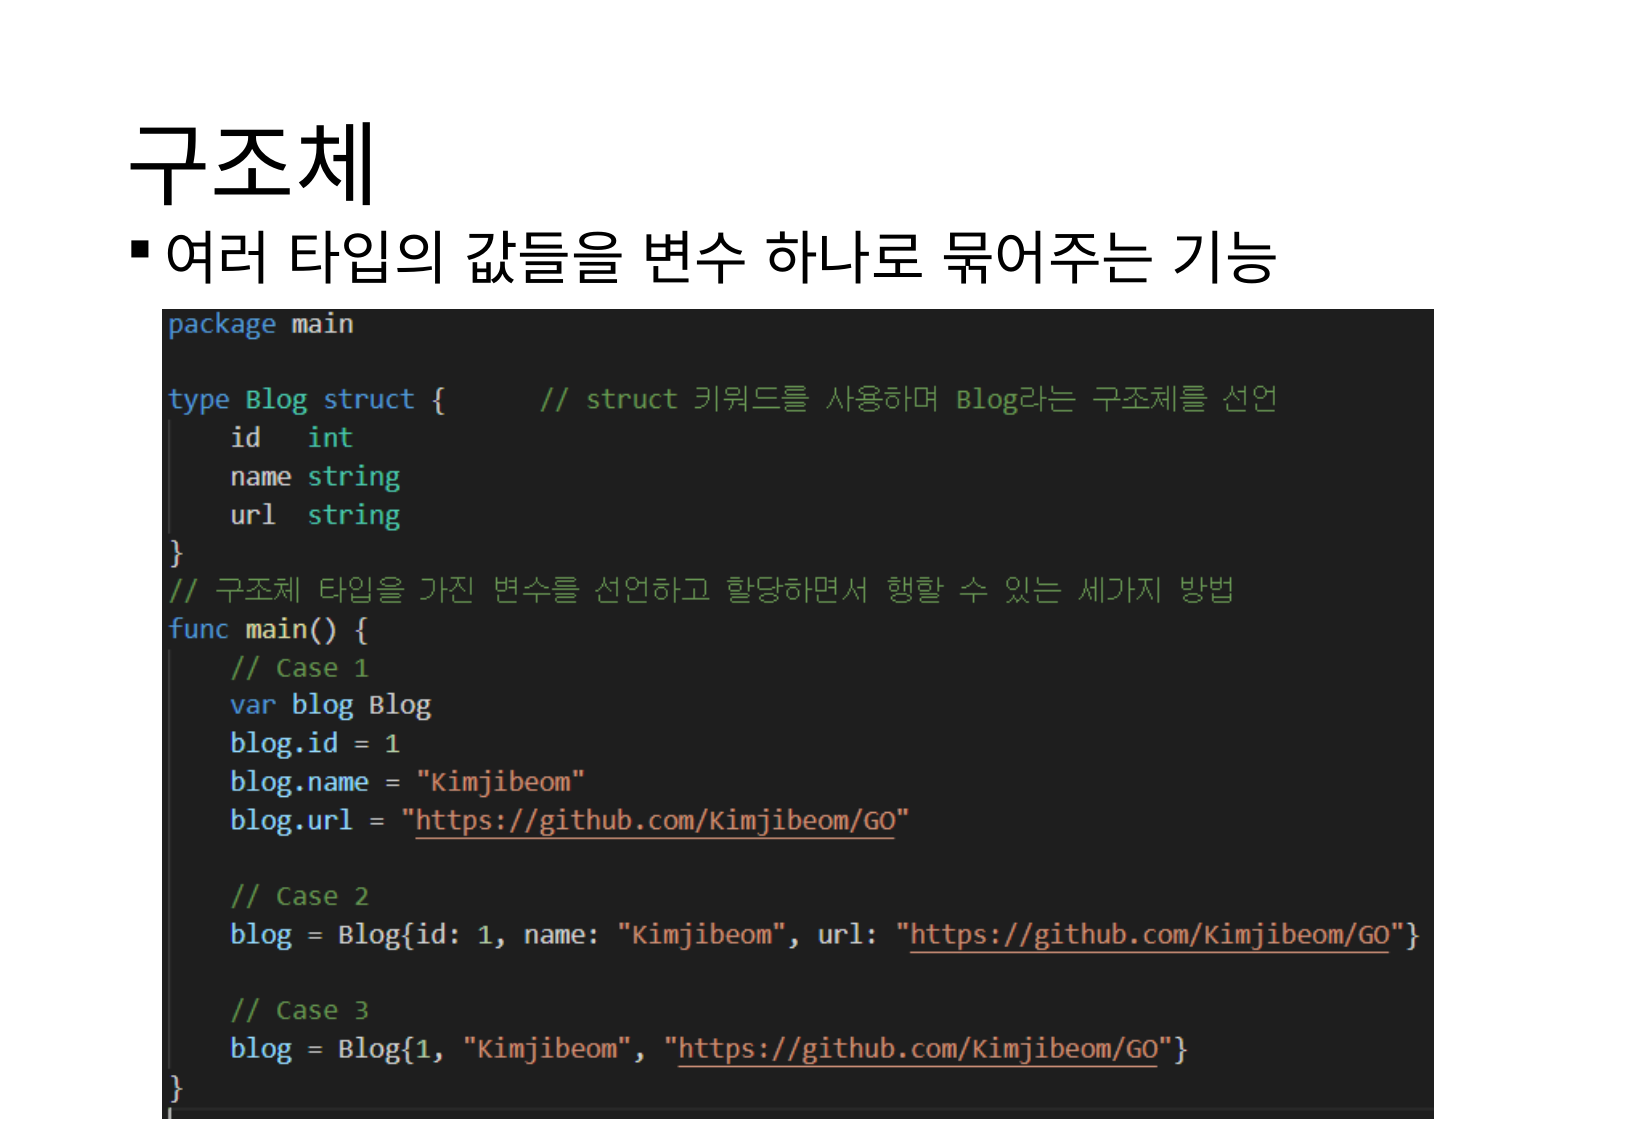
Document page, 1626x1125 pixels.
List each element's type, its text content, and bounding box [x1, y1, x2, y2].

list 여러 타입의 값들을 변수 하나로 묶어주는 기능 [111, 221, 1514, 958]
title 구조체 [111, 59, 1514, 221]
picture [162, 309, 1434, 1119]
